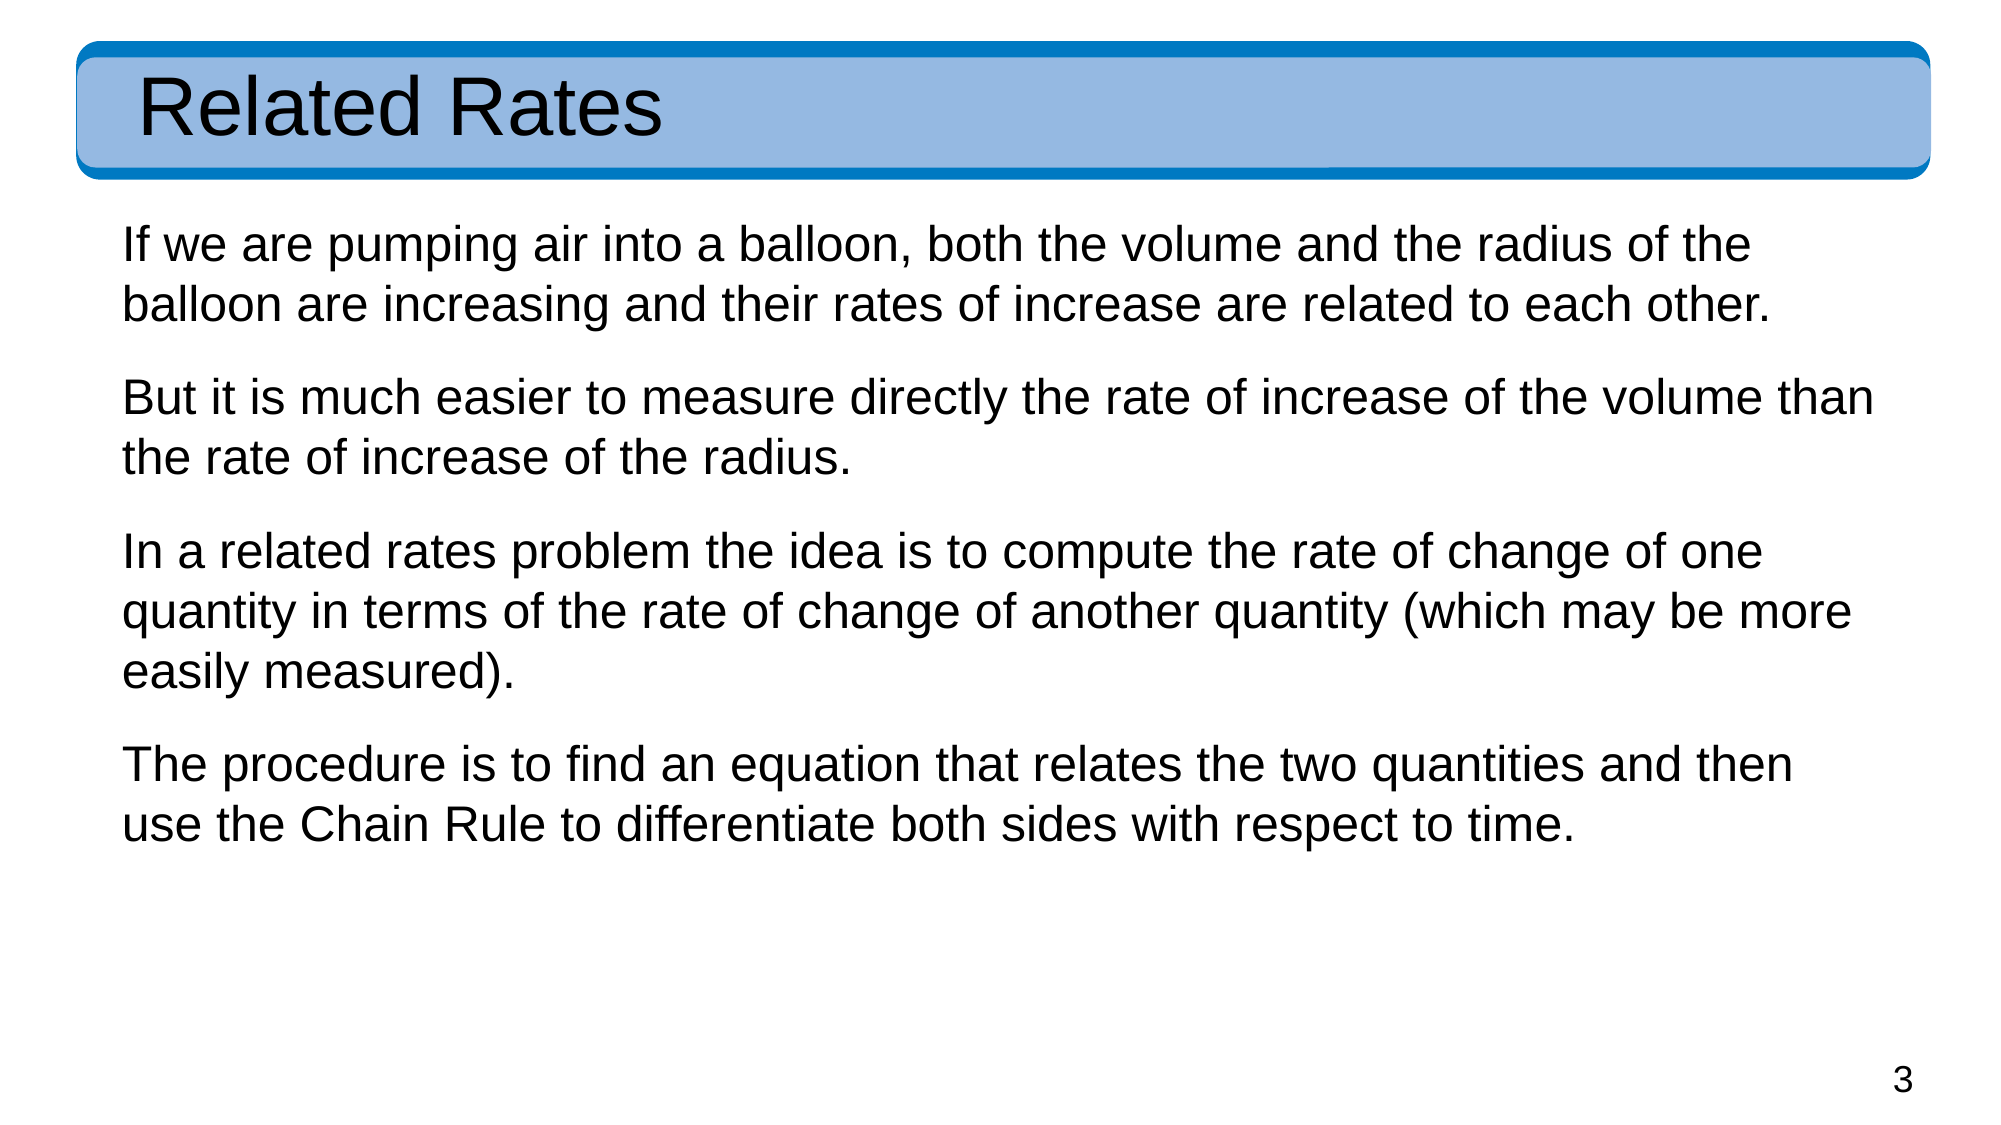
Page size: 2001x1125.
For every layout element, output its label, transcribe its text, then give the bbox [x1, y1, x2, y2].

title Related Rates [137, 63, 1863, 174]
list If we are pumping air into a balloon, both the volume and the radius of the balloon are increasing and their rates of increase are related to each other. But it is much easier to measure directly the rate of increase of the volume than the rate of increase of the radius. In a related rates problem the idea is to compute the rate of change of one quantity in terms of the rate of change of another quantity (which may be more easily measured). The procedure is to find an equation that relates the two quantities and then use the Chain Rule to differentiate both sides with respect to time. [121, 211, 1880, 862]
